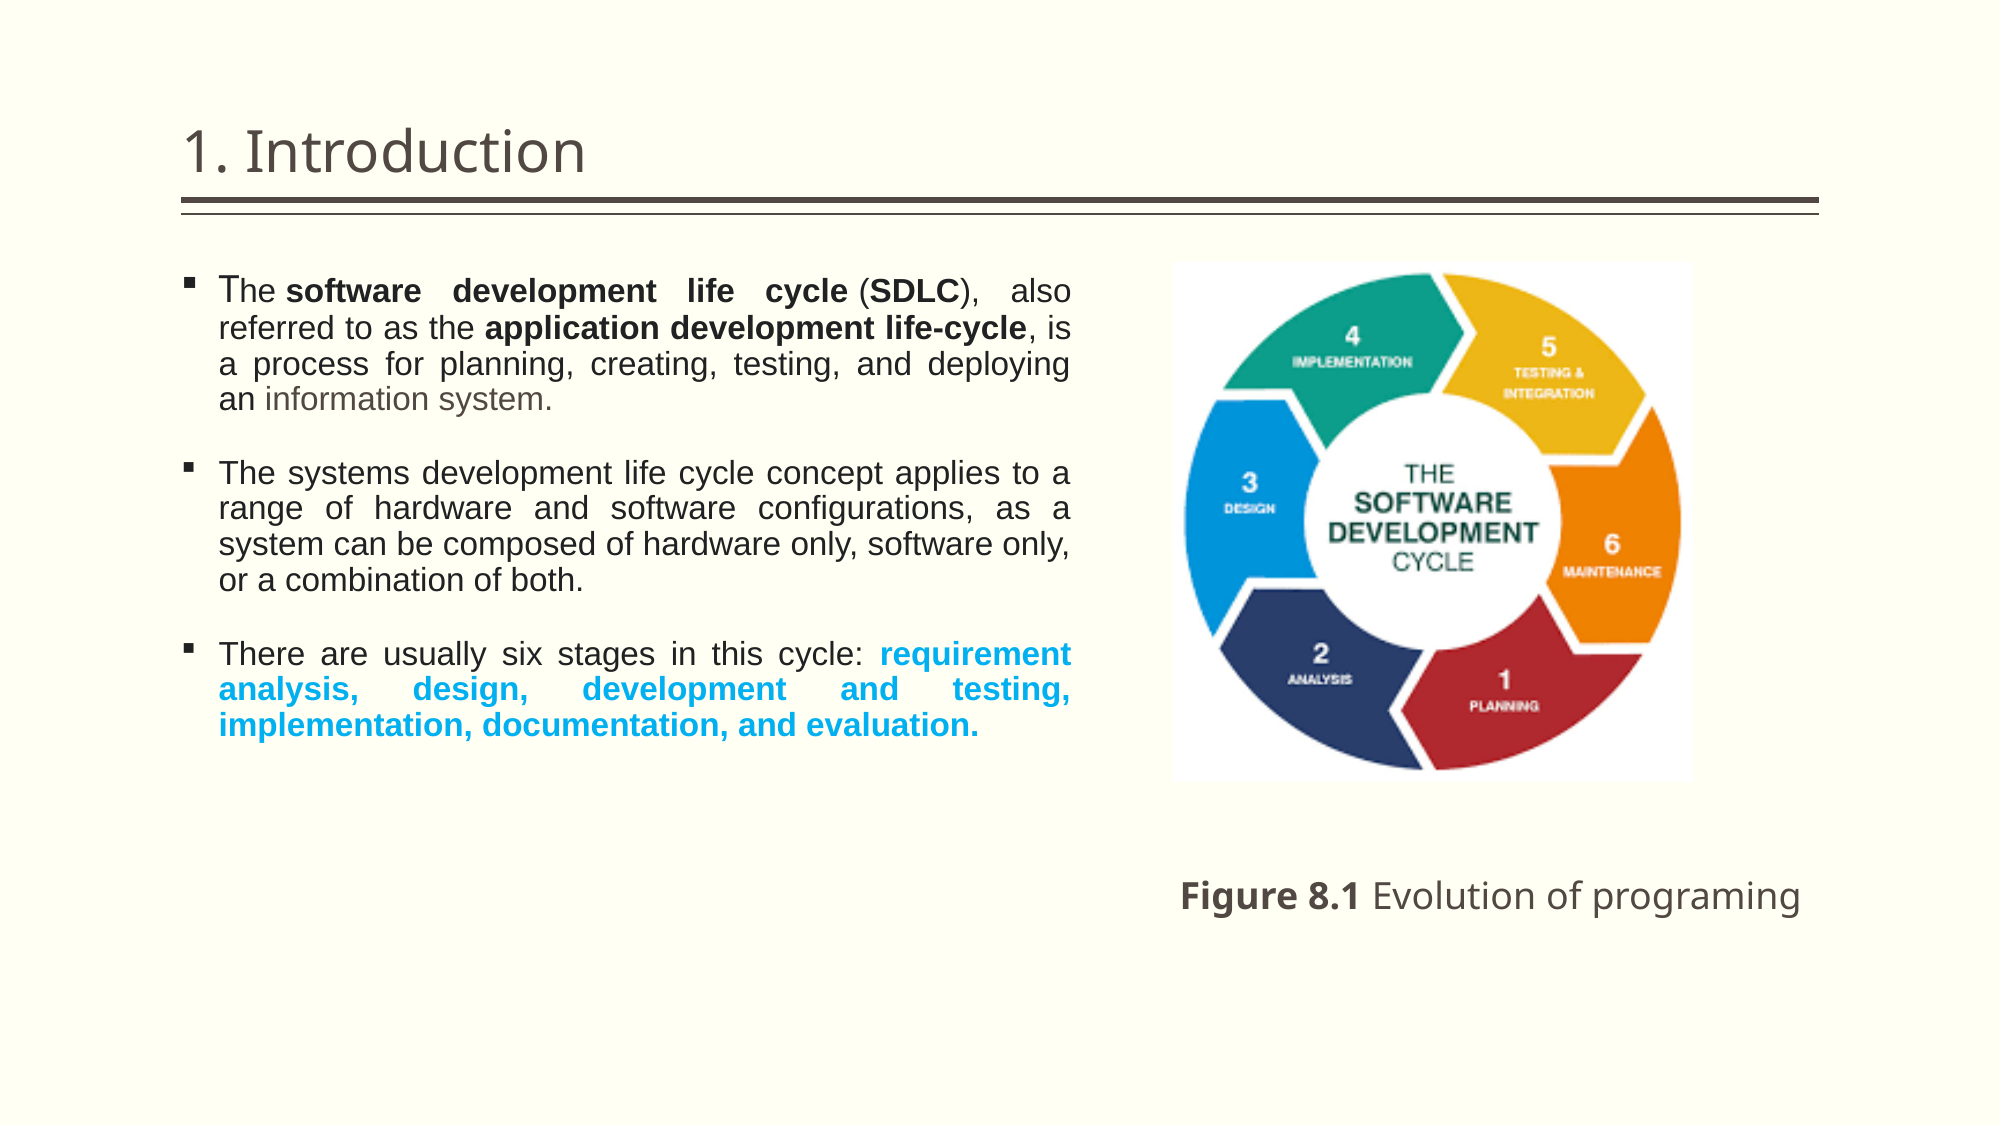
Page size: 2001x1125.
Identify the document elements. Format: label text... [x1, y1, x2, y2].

list The software development life cycle (SDLC), also referred to as the application development life-cycle, is a process for planning, creating, testing, and deploying an information system. The systems development life cycle concept applies to a range of hardware and software configurations, as a system can be composed of hardware only, software only, or a combination of both. There are usually six stages in this cycle: requirement analysis, design, development and testing, implementation, documentation, and evaluation. [181, 262, 1072, 926]
title 1. Introduction [181, 12, 1819, 193]
text_box Figure 8.1 Evolution of programing [1164, 864, 1819, 925]
picture [1173, 262, 1693, 782]
